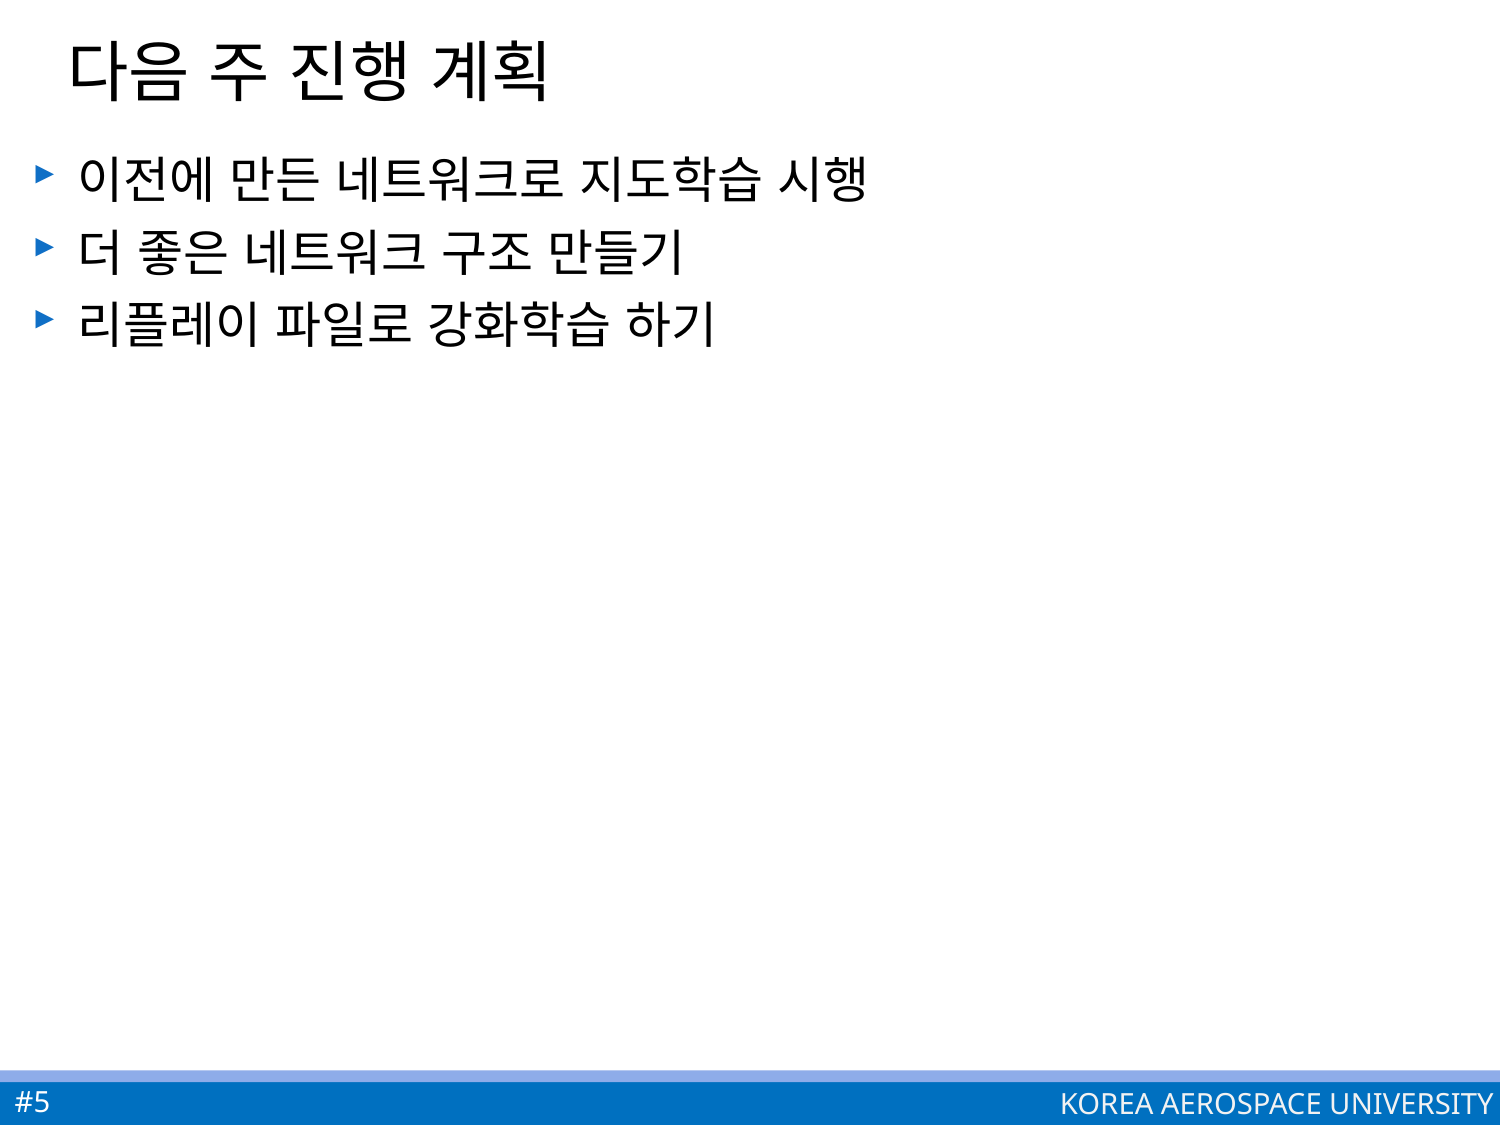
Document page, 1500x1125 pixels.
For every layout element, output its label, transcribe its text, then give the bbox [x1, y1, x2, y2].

list 이전에 만든 네트워크로 지도학습 시행 더 좋은 네트워크 구조 만들기 리플레이 파일로 강화학습 하기 [17, 141, 1483, 1063]
slide_number #5 [0, 1081, 325, 1125]
title 다음 주 진행 계획 [17, 13, 1483, 126]
